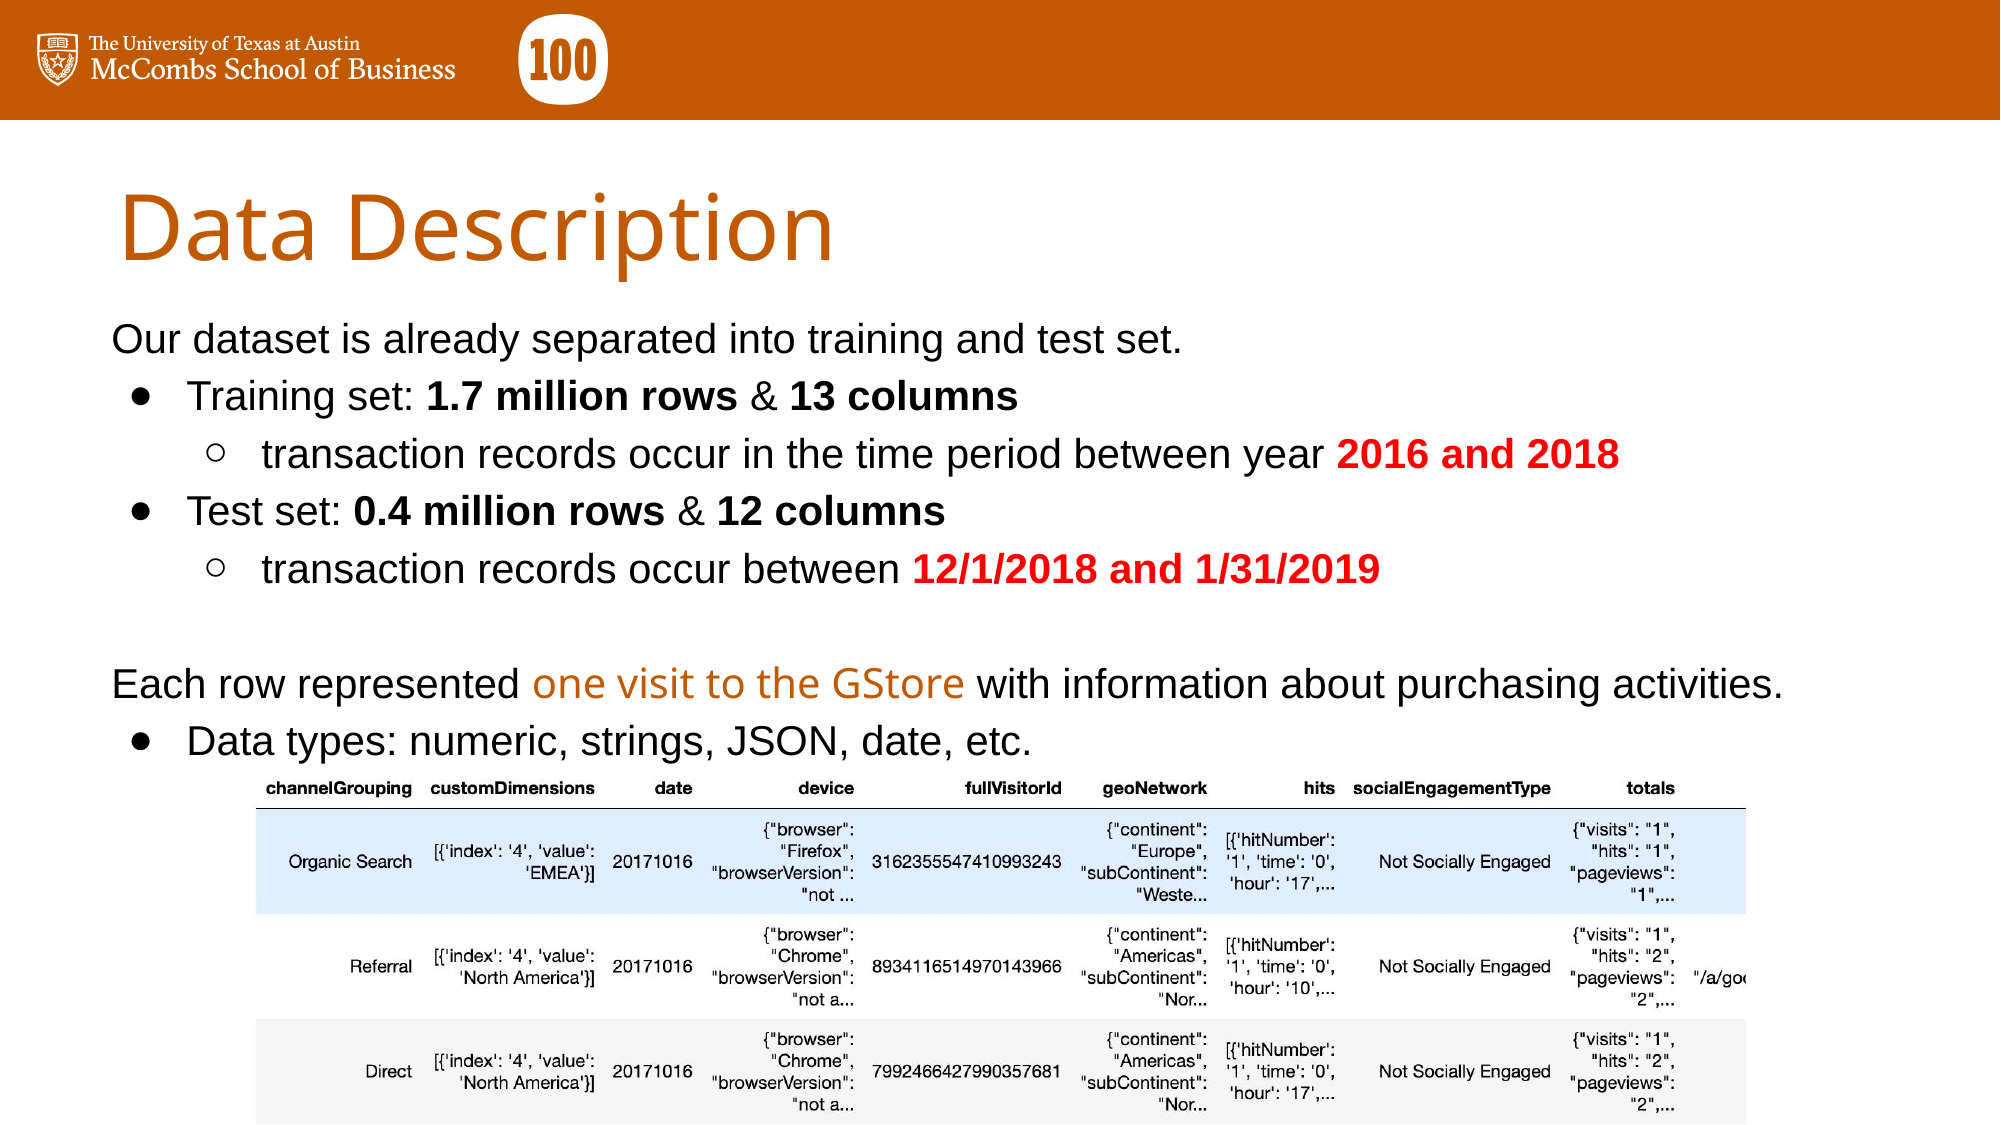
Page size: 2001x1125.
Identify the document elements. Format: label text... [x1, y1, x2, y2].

text_box Our dataset is already separated into training and test set. Training set: 1.7 million rows & 13 columns transaction records occur in the time period between year 2016 and 2018 Test set: 0.4 million rows & 12 columns transaction records occur between 12/1/2018 and 1/31/2019 Each row represented one visit to the GStore with information about purchasing activities. Data types: numeric, strings, JSON, date, etc. [96, 288, 1904, 779]
picture [252, 773, 1748, 1125]
title Data Description [101, 174, 1898, 288]
picture [37, 14, 608, 105]
